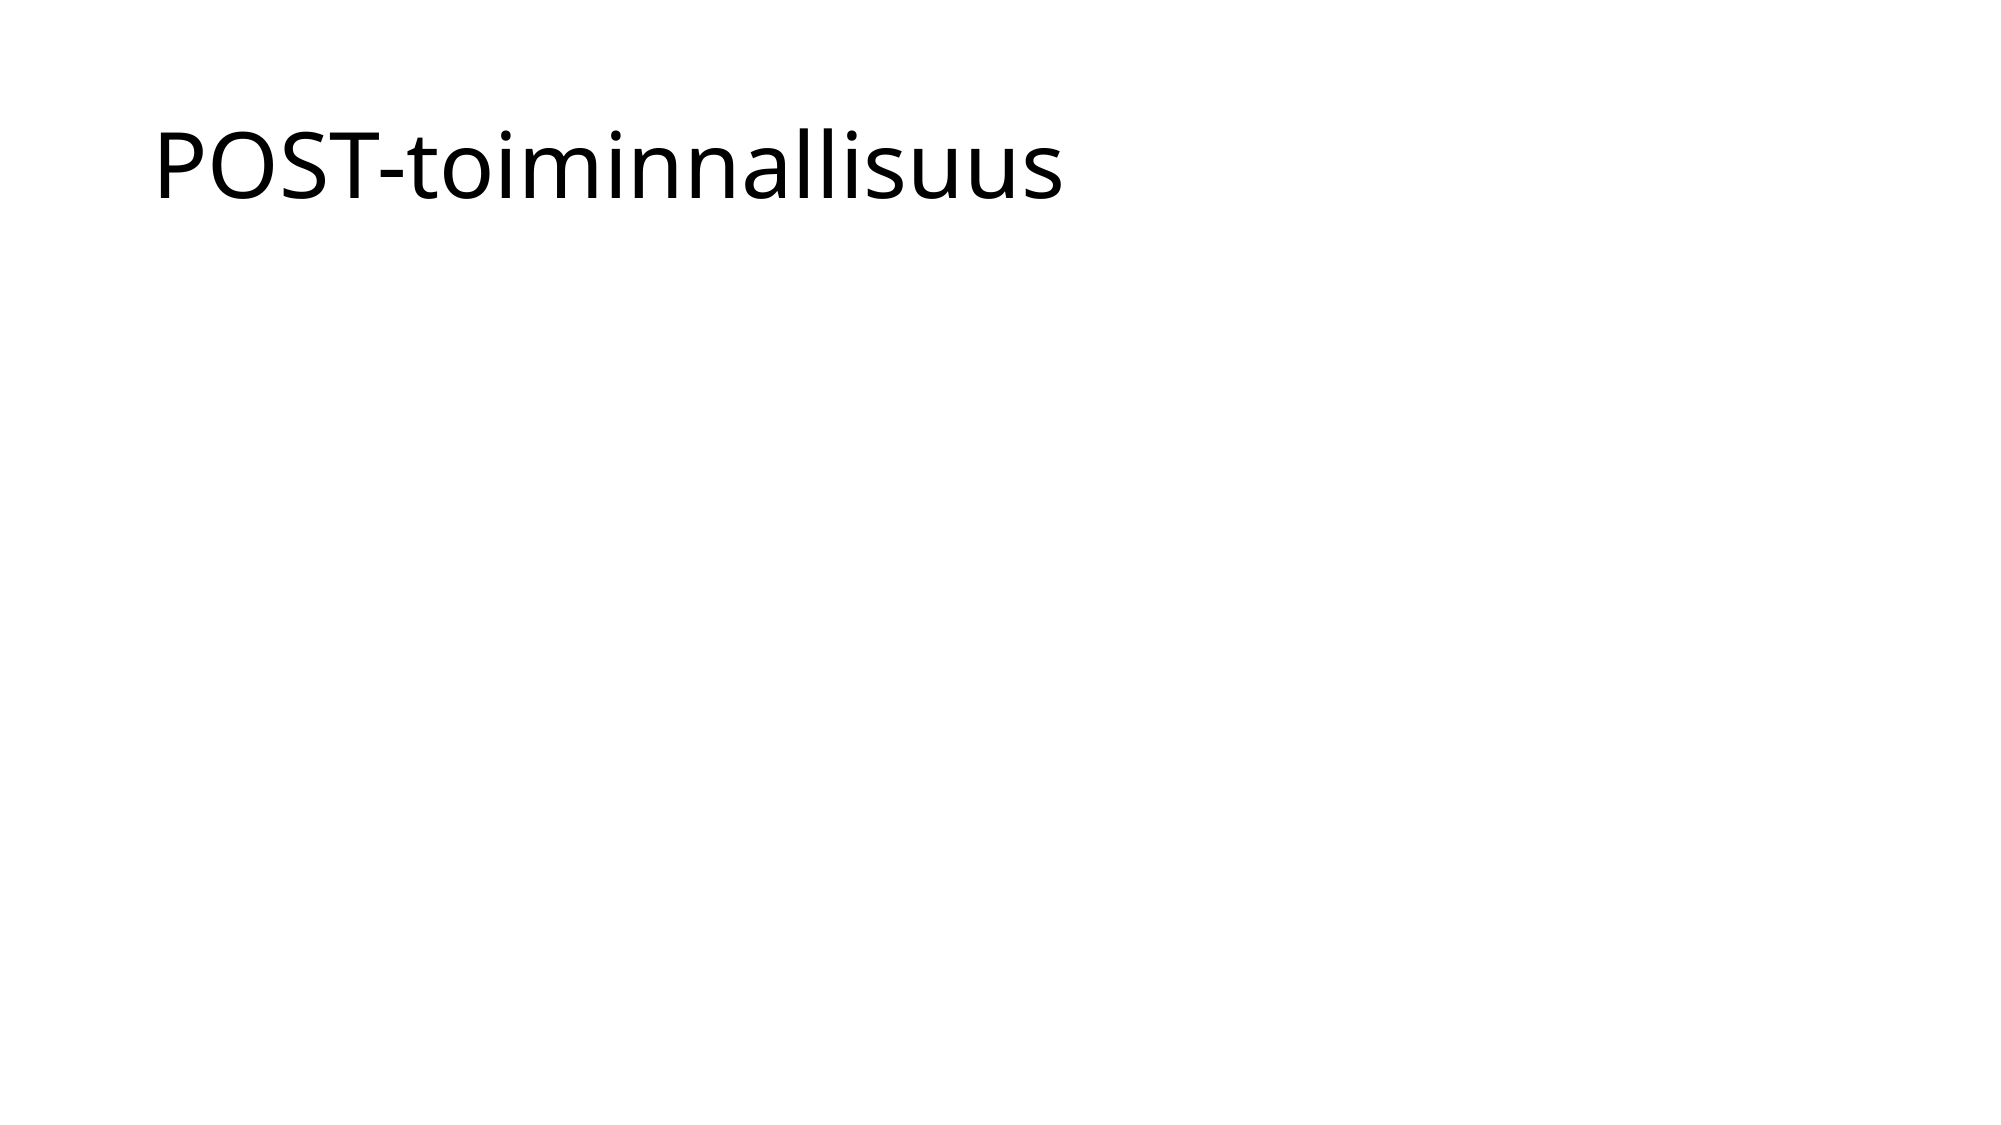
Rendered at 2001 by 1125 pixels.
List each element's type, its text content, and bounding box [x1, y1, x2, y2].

title POST-toiminnallisuus [137, 59, 1863, 278]
